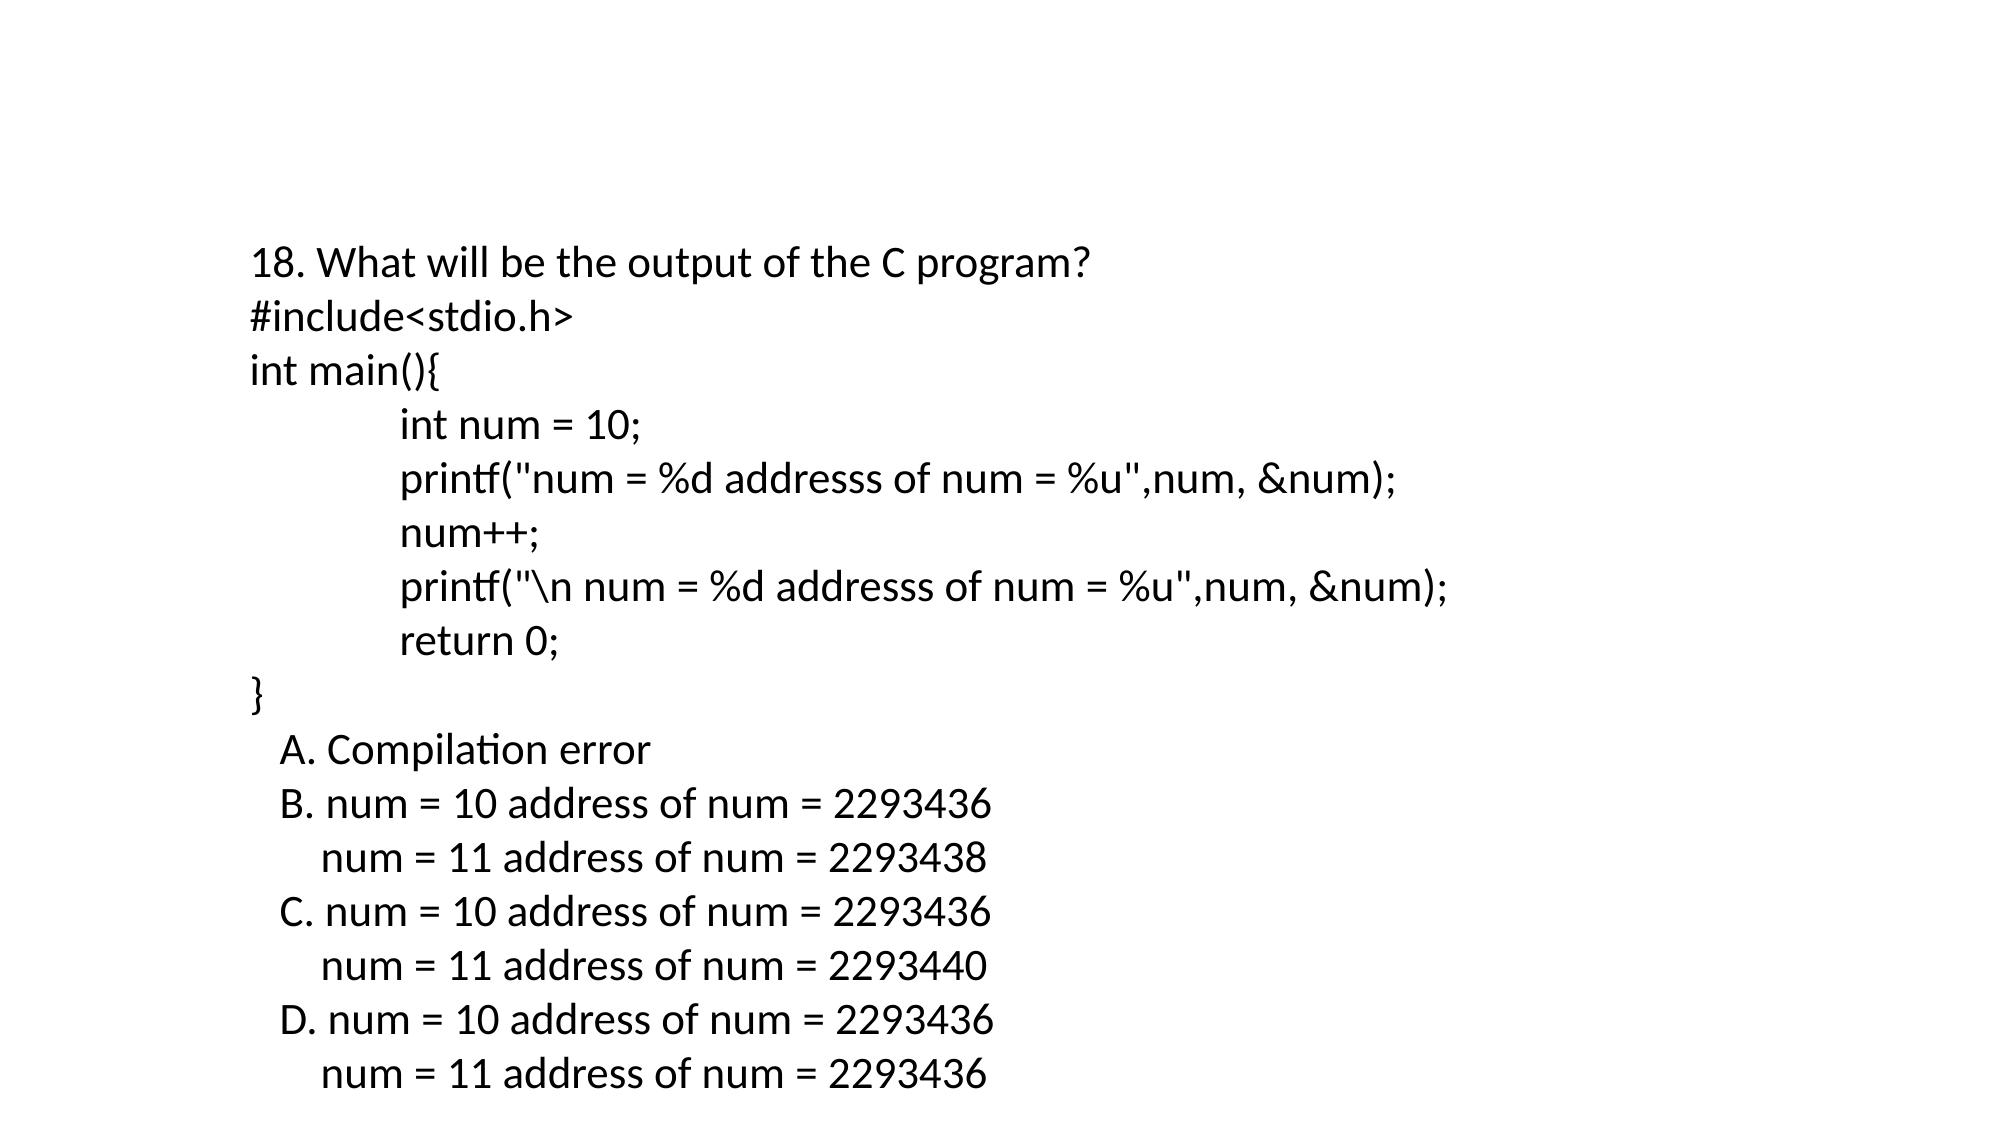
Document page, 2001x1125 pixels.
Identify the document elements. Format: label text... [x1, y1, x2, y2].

text_box A. Compilation error B. num = 10 address of num = 2293436 num = 11 address of num = 2293438 C. num = 10 address of num = 2293436 num = 11 address of num = 2293440 D. num = 10 address of num = 2293436 num = 11 address of num = 2293436 [264, 712, 1540, 1105]
text_box 18. What will be the output of the C program? #include<stdio.h> int main(){ int num = 10; printf("num = %d addresss of num = %u",num, &num); num++; printf("\n num = %d addresss of num = %u",num, &num); return 0; } [234, 224, 2000, 726]
